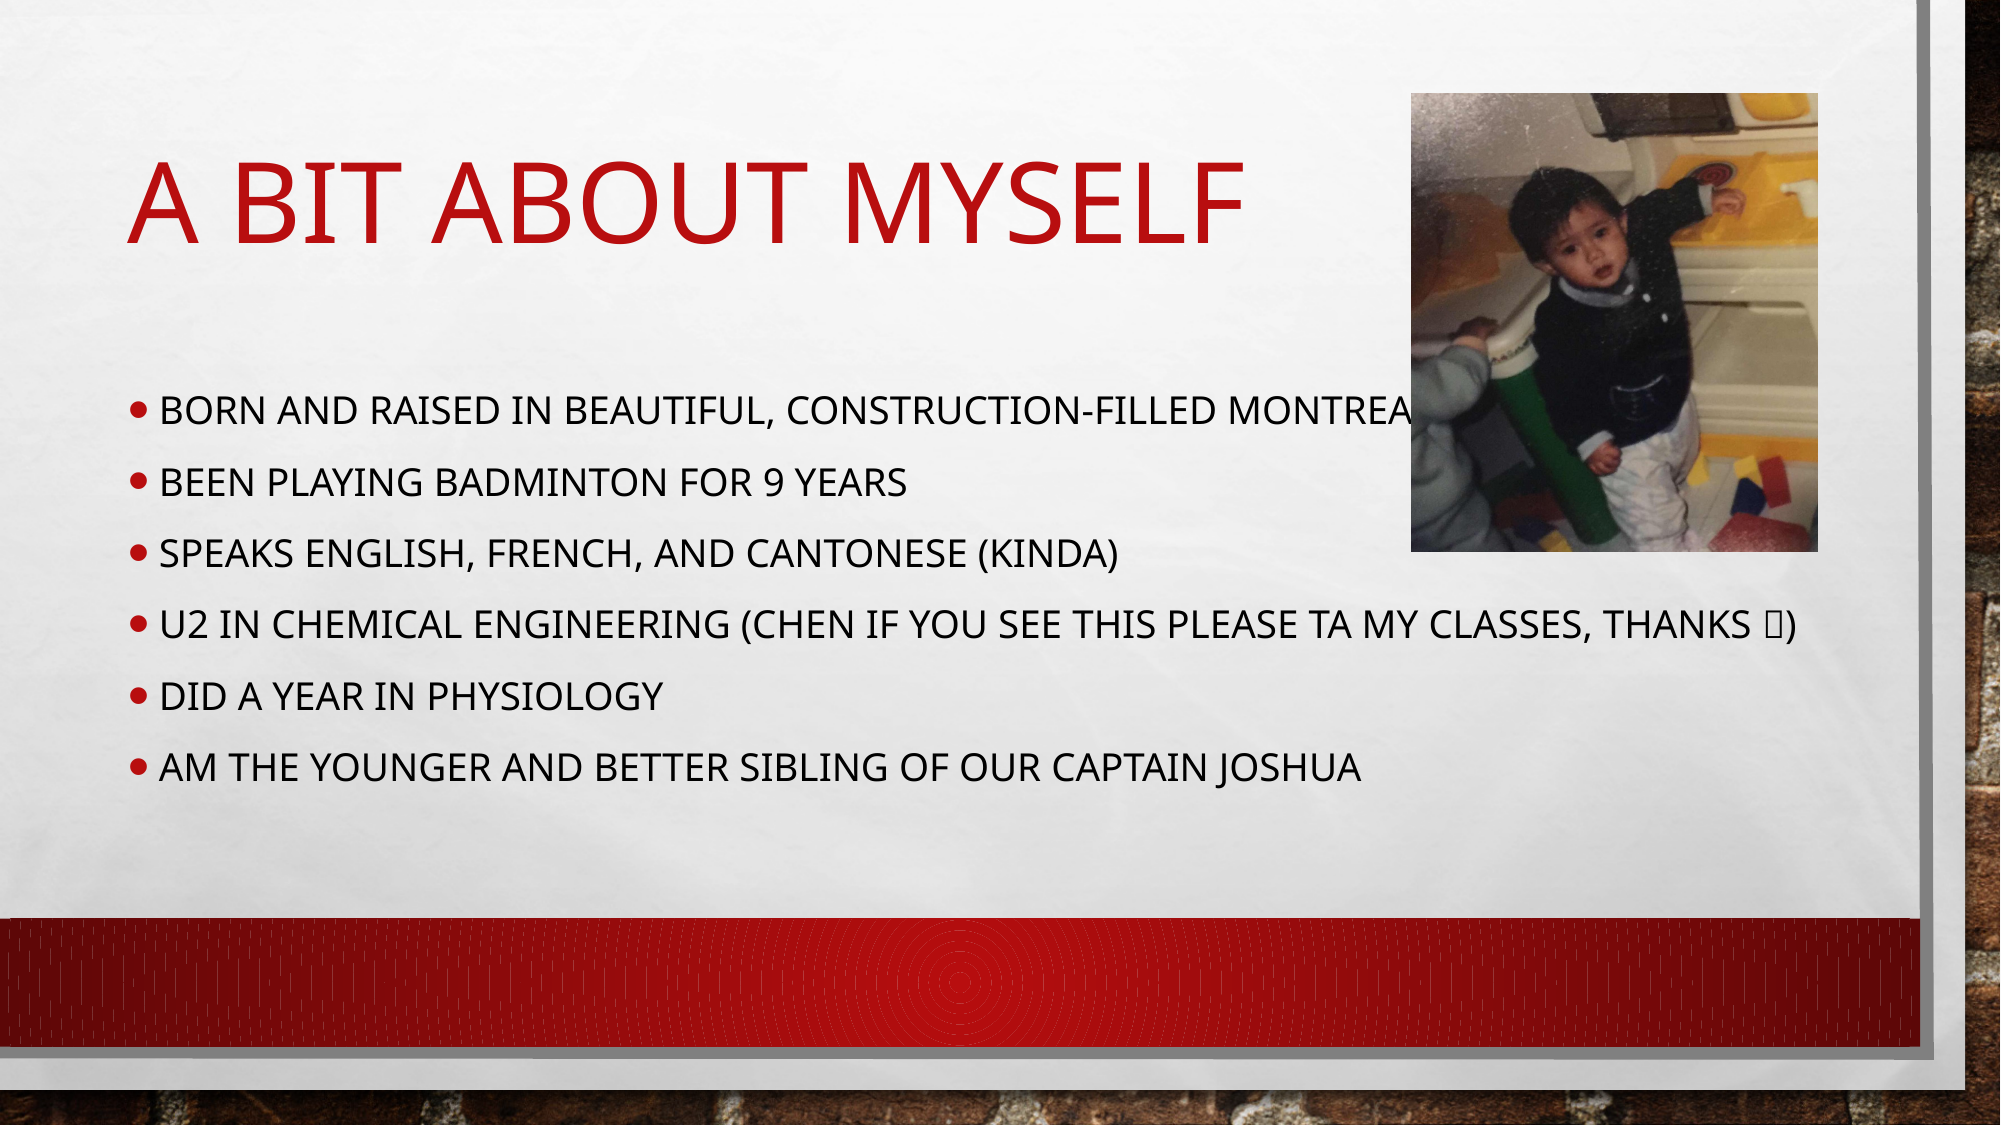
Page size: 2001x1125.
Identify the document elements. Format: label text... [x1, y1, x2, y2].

picture [0, 0, 2000, 1125]
picture [1411, 93, 1819, 553]
title A bit about myself [112, 112, 1411, 280]
list Born and raised in beautiful, construction-filled montreal Been playing badminton for 9 years speaks English, French, and Cantonese (kinda) U2 in chemical engineering (chen if you see this please TA my classes, thanks ) Did a year in physiology Am the younger and better sibling of our captain Joshua [112, 280, 1818, 824]
